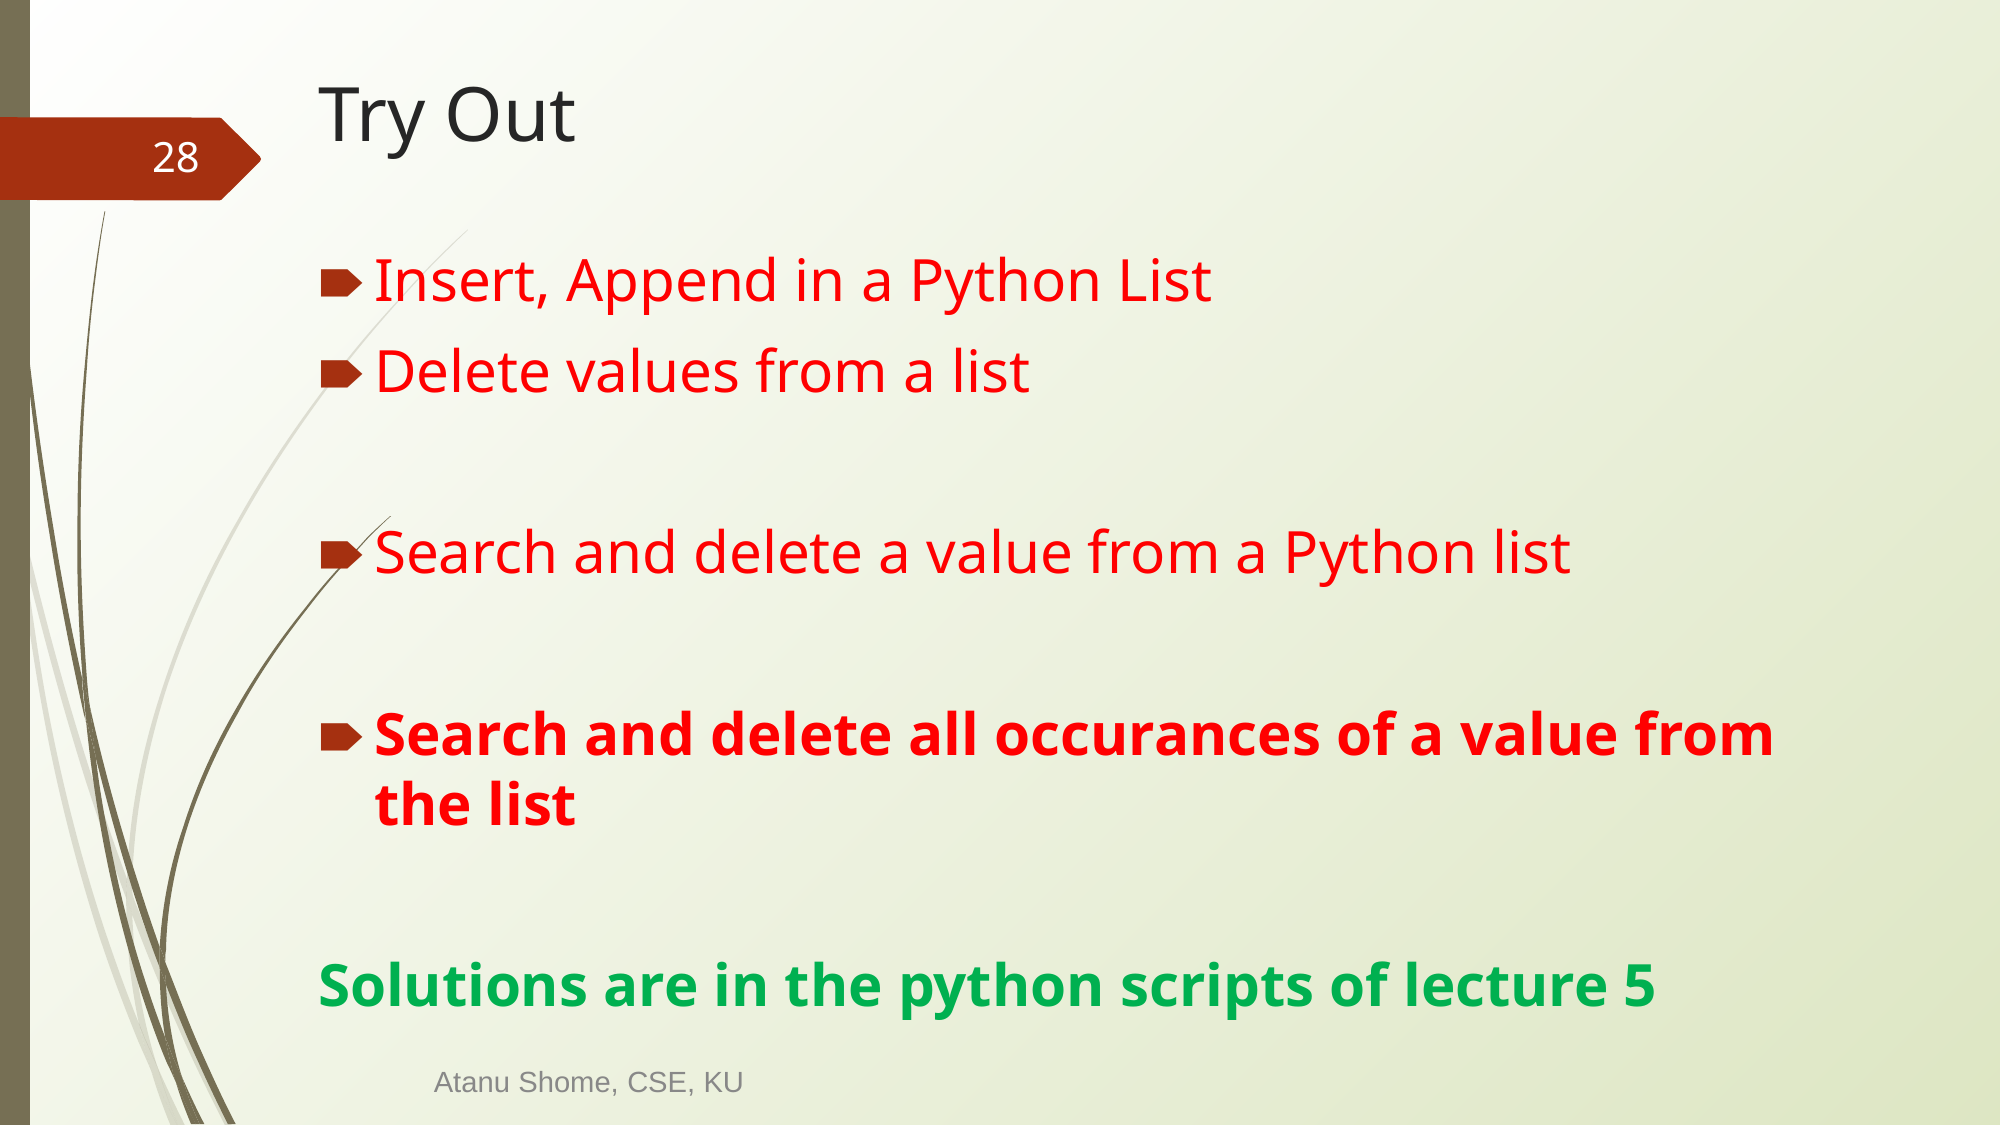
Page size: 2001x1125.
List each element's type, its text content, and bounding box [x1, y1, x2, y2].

list Insert, Append in a Python List Delete values from a list Search and delete a value from a Python list Search and delete all occurances of a value from the list Solutions are in the python scripts of lecture 5 [303, 235, 1888, 1028]
slide_number ‹#› [87, 129, 216, 190]
title Try Out [303, 58, 1888, 201]
footer Atanu Shome, CSE, KU [418, 1050, 1669, 1111]
